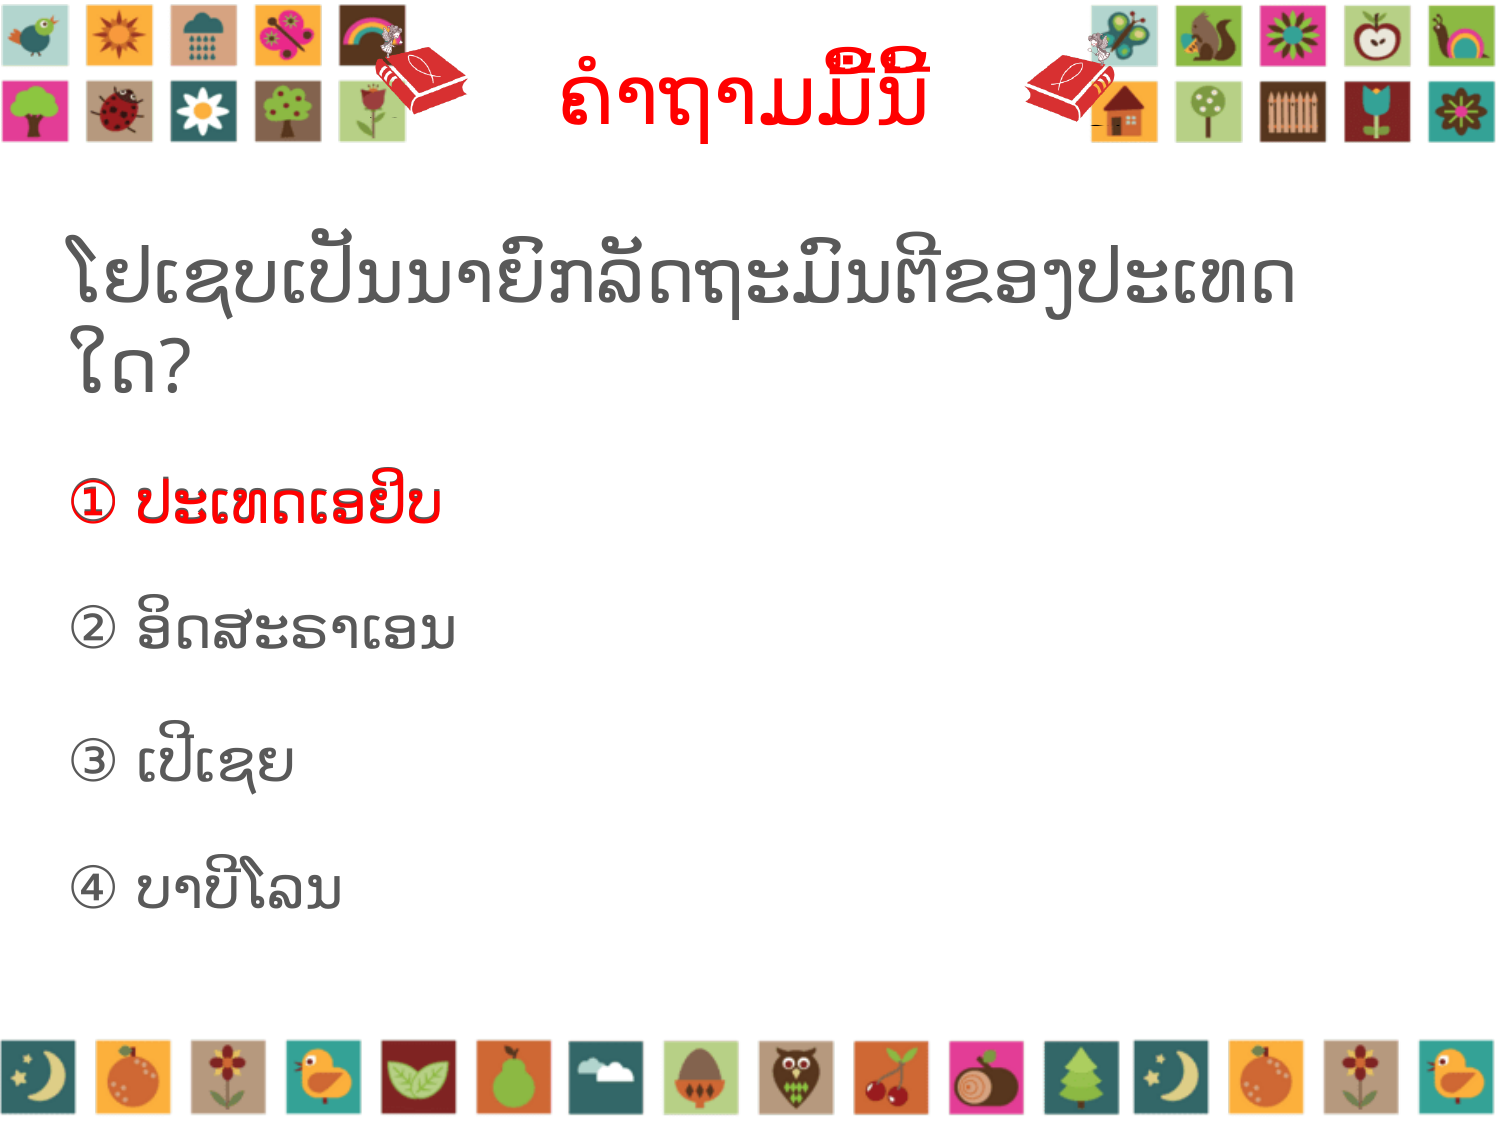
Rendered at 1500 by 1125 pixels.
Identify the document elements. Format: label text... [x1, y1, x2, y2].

text_box ① ປະເທດເອຢິບ [53, 457, 1483, 543]
text_box ③ ເປີເຊຍ [53, 716, 1483, 801]
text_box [0, 1028, 1500, 1118]
picture [0, 3, 501, 150]
picture [993, 3, 1500, 150]
text_box ② ອິດສະຣາເອນ [53, 582, 1436, 668]
text_box ໂຢເຊບເປັນນາຍົກລັດຖະມົນຕີຂອງປະເທດໃດ? [53, 219, 1436, 415]
text_box ④ ບາ​ບີ​ໂລນ [53, 842, 1483, 928]
text_box ຄຳຖາມມື້ນີ້ [424, 33, 1077, 149]
